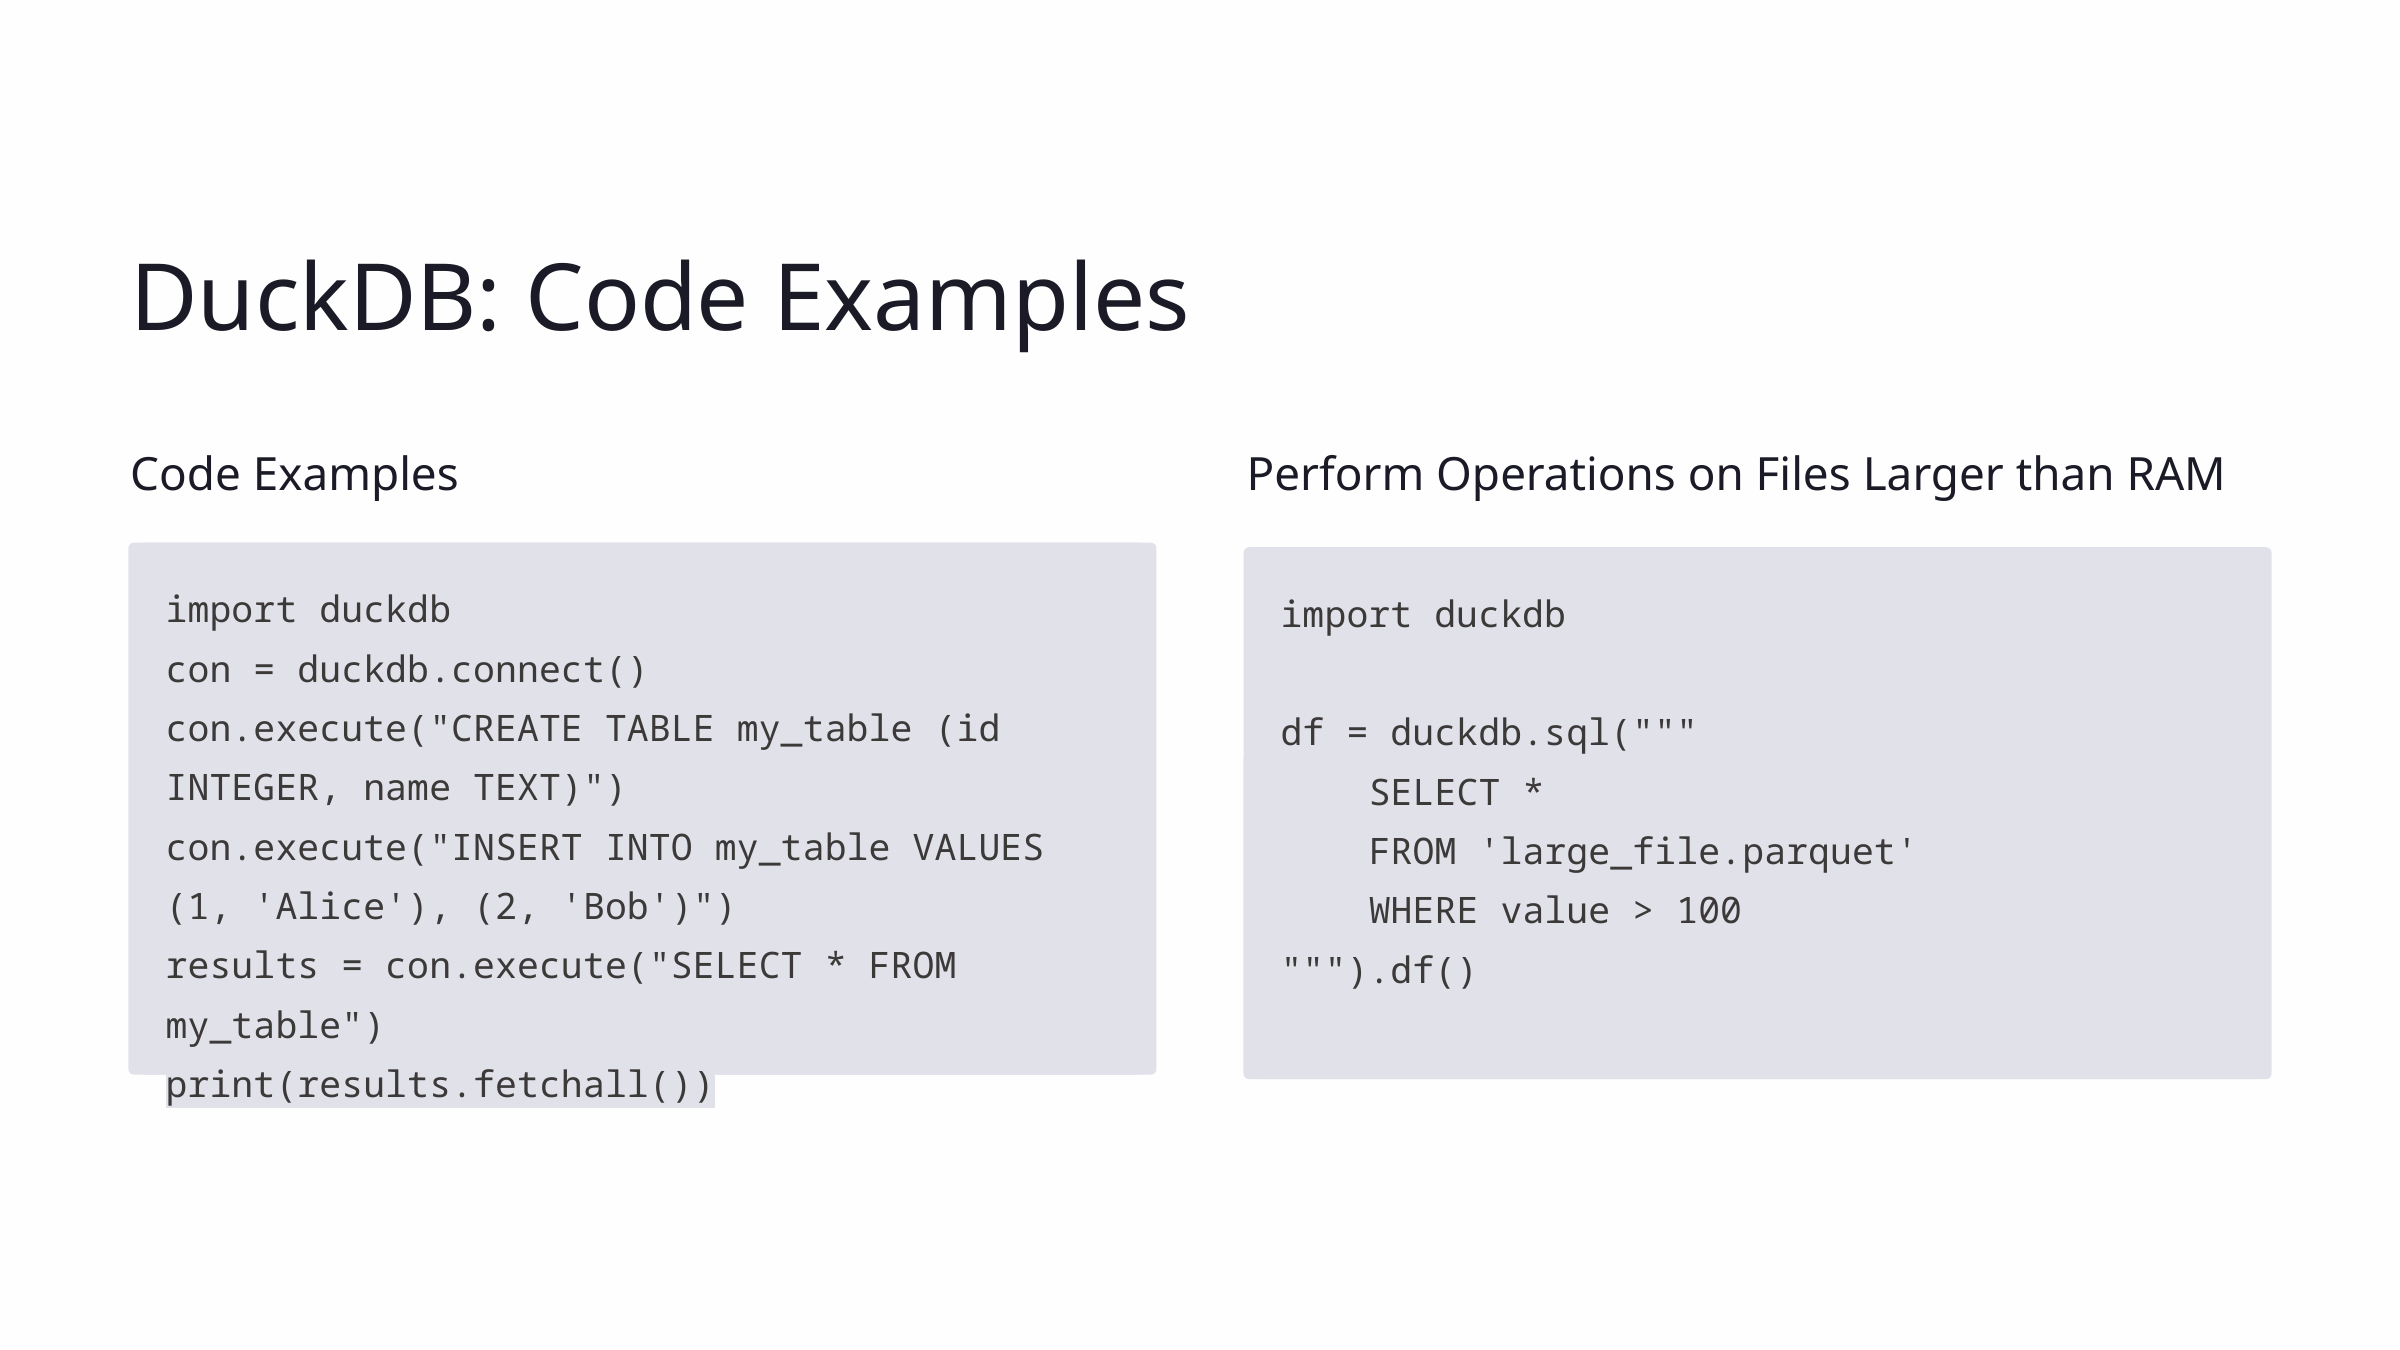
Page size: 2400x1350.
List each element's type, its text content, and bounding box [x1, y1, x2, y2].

text_box [1243, 547, 2272, 1080]
text_box DuckDB: Code Examples [130, 233, 2240, 350]
text_box Perform Operations on Files Larger than RAM [1246, 442, 2275, 501]
text_box import duckdb df = duckdb.sql(""" SELECT * FROM 'large_file.parquet' WHERE value > 100 """).df() [1280, 575, 2235, 1052]
text_box [128, 542, 1157, 1075]
text_box Code Examples [130, 442, 596, 501]
text_box import duckdb con = duckdb.connect() con.execute("CREATE TABLE my_table (id INTEGER, name TEXT)") con.execute("INSERT INTO my_table VALUES (1, 'Alice'), (2, 'Bob')") results = con.execute("SELECT * FROM my_table") print(results.fetchall()) [165, 570, 1120, 1047]
